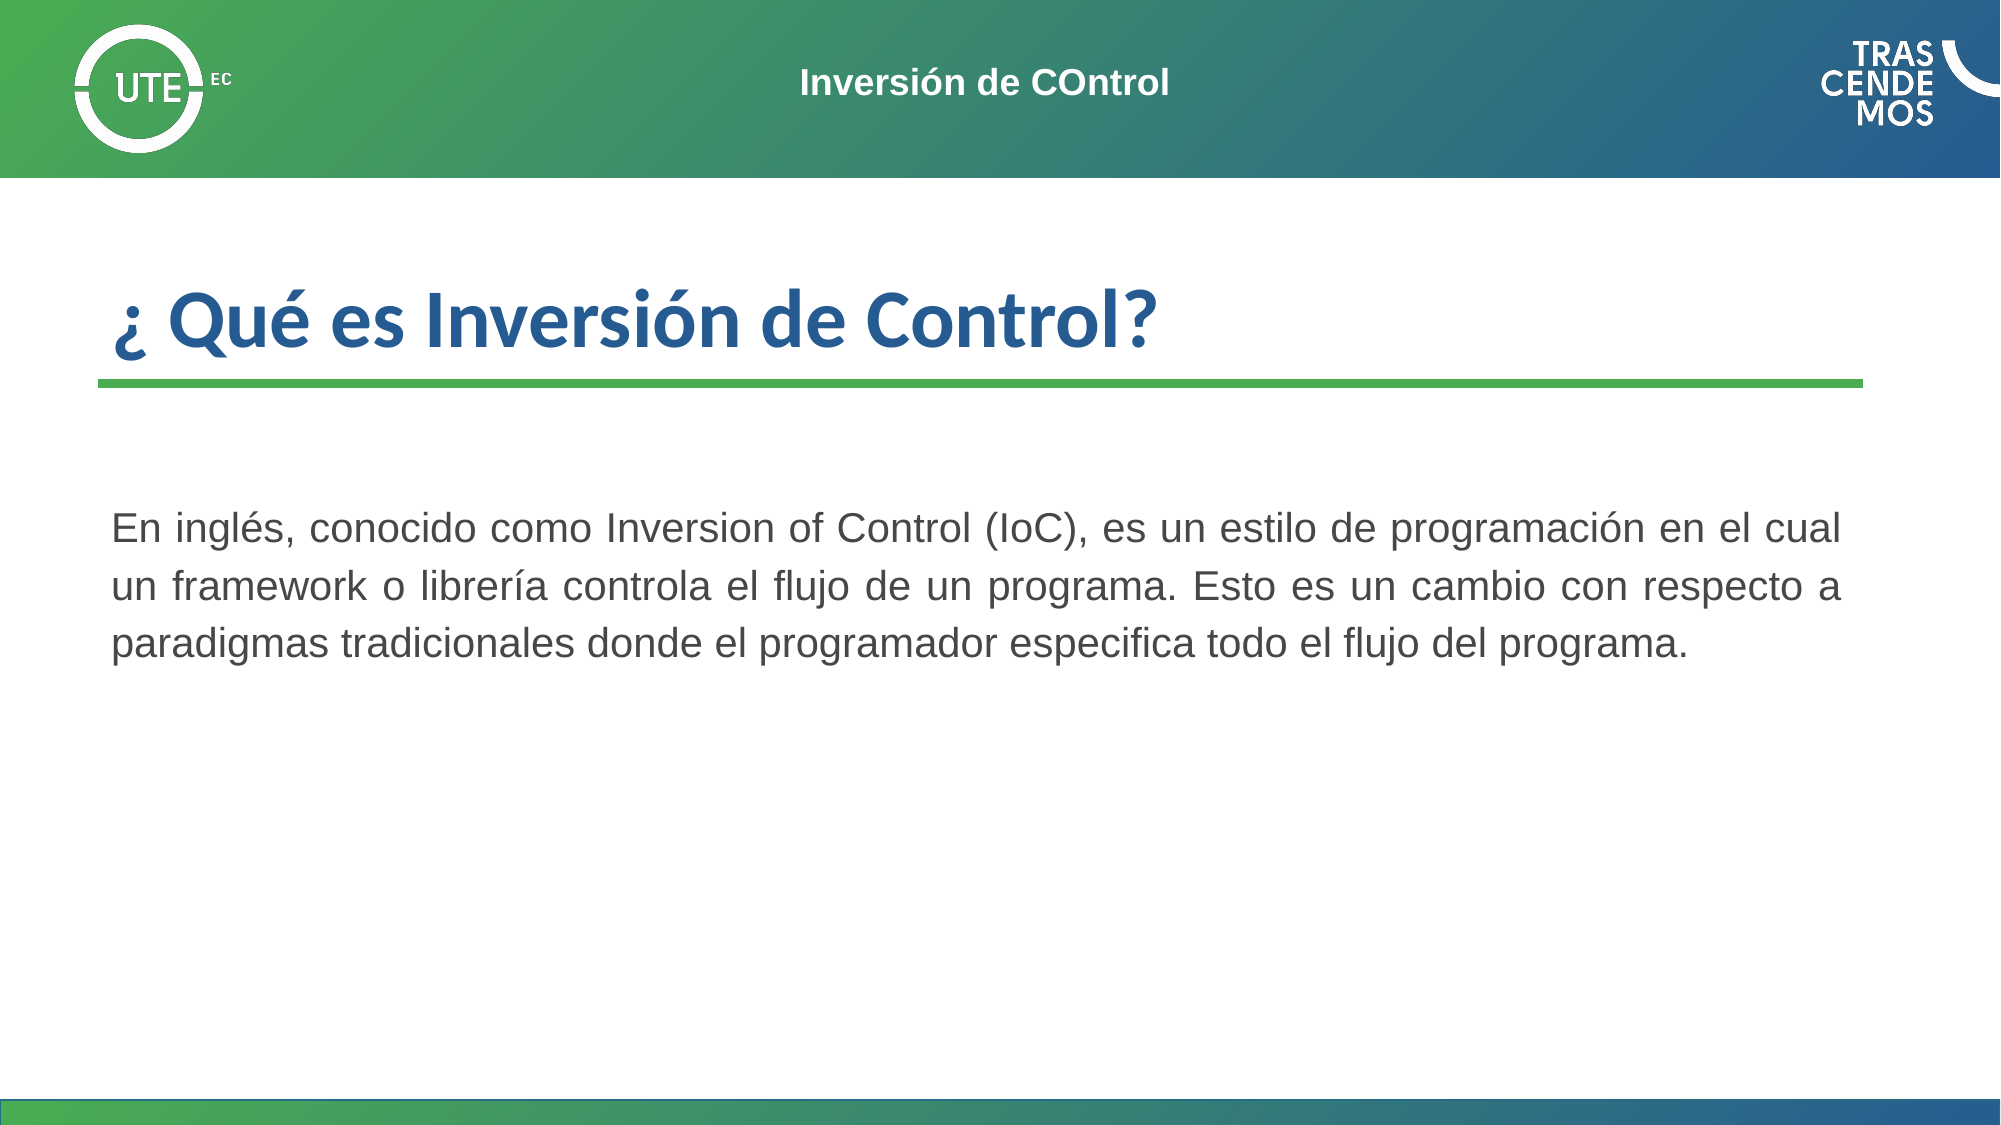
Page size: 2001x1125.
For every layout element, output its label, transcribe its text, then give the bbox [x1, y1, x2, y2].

picture [74, 24, 231, 153]
picture [1811, 25, 2000, 152]
title Inversión de COntrol [292, 15, 1679, 150]
list ¿ Qué es Inversión de Control? [96, 238, 1863, 374]
list En inglés, conocido como Inversion of Control (IoC), es un estilo de programación en el cual un framework o librería controla el flujo de un programa. Esto es un cambio con respecto a paradigmas tradicionales donde el programador especifica todo el flujo del programa. [96, 425, 1858, 916]
